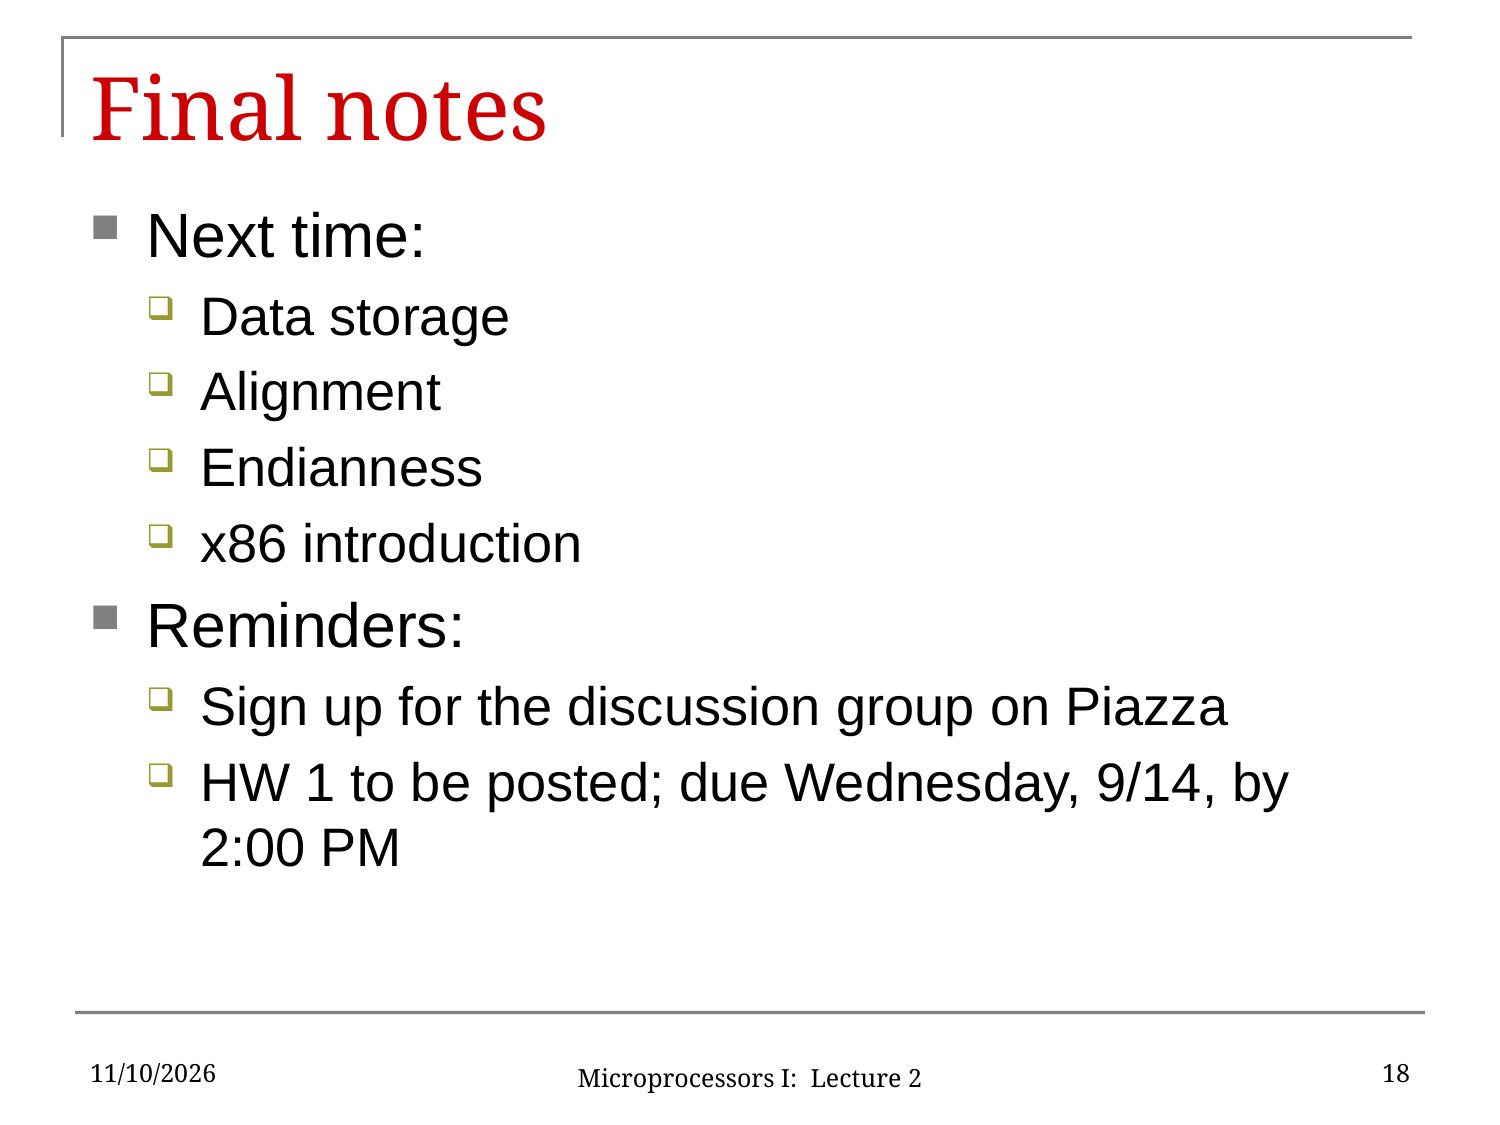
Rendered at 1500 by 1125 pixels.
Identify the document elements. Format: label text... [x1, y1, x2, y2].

list Next time: Data storage Alignment Endianness x86 introduction Reminders: Sign up for the discussion group on Piazza HW 1 to be posted; due Wednesday, 9/14, by 2:00 PM [75, 187, 1425, 1006]
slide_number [74, 1023, 426, 1100]
footer Microprocessors I: Lecture 2 [512, 1024, 988, 1101]
slide_number 18 [1074, 1023, 1426, 1100]
title Final notes [75, 45, 1425, 163]
